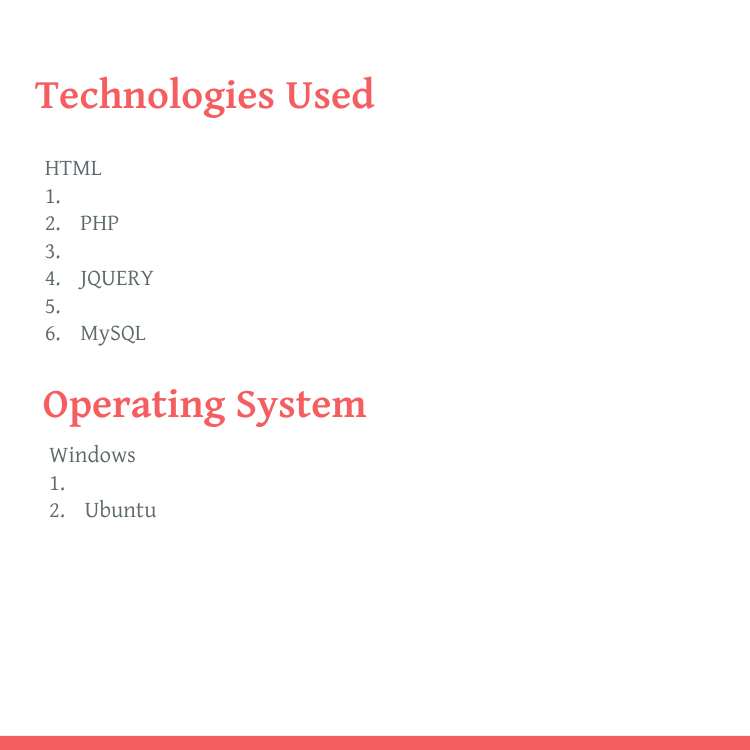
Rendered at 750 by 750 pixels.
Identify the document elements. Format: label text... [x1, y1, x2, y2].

text_box Windows Ubuntu [39, 430, 311, 618]
text_box Operating System [33, 366, 733, 458]
text_box Technologies Used [25, 57, 725, 149]
text_box HTML PHP JQUERY MySQL [35, 143, 306, 331]
